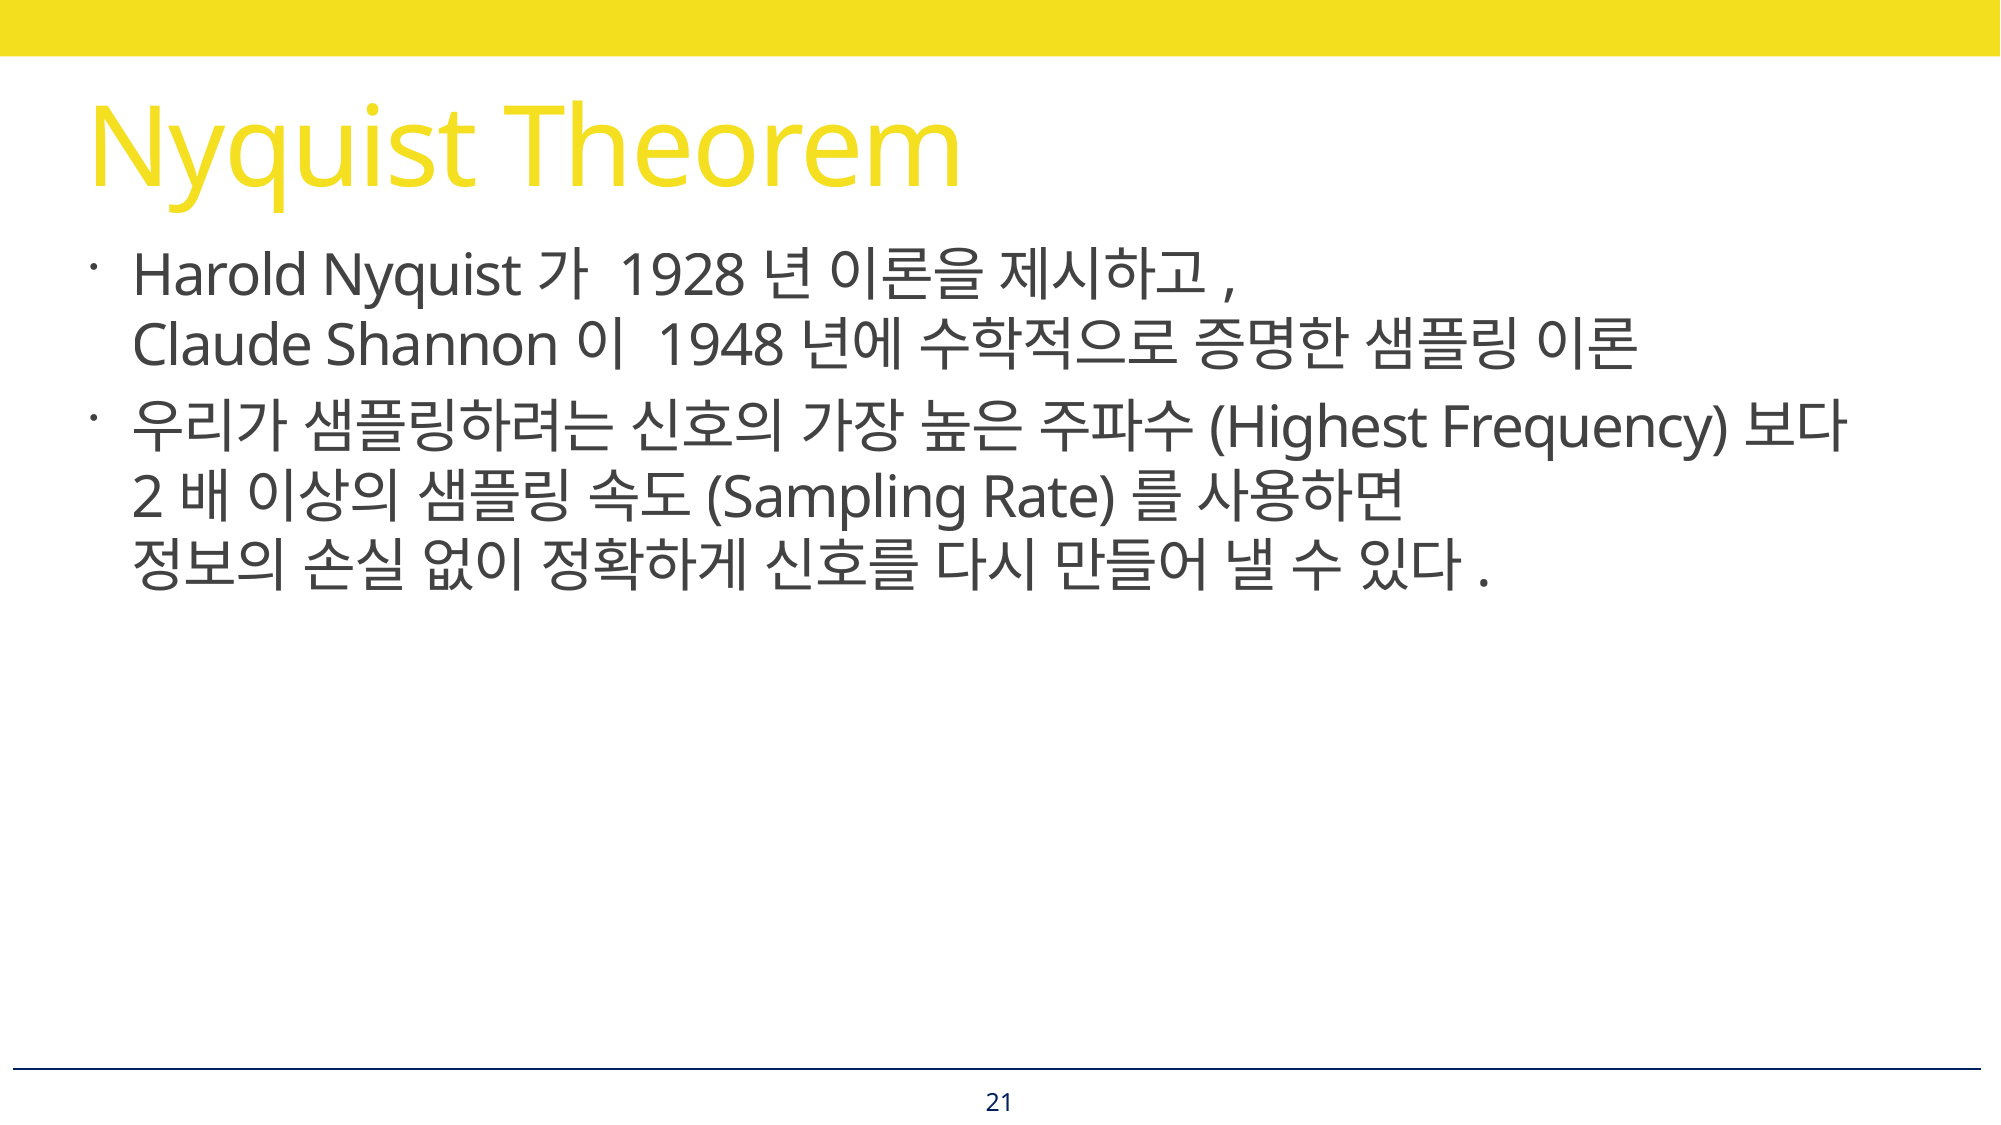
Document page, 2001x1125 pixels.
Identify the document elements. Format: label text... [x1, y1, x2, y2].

list Harold Nyquist가 1928년 이론을 제시하고, Claude Shannon이 1948년에 수학적으로 증명한 샘플링 이론 우리가 샘플링하려는 신호의 가장 높은 주파수(Highest Frequency)보다 2배 이상의 샘플링 속도(Sampling Rate)를 사용하면 정보의 손실 없이 정확하게 신호를 다시 만들어 낼 수 있다. [85, 237, 1915, 1049]
slide_number 21 [916, 1078, 1084, 1125]
title Nyquist Theorem [85, 89, 1915, 212]
